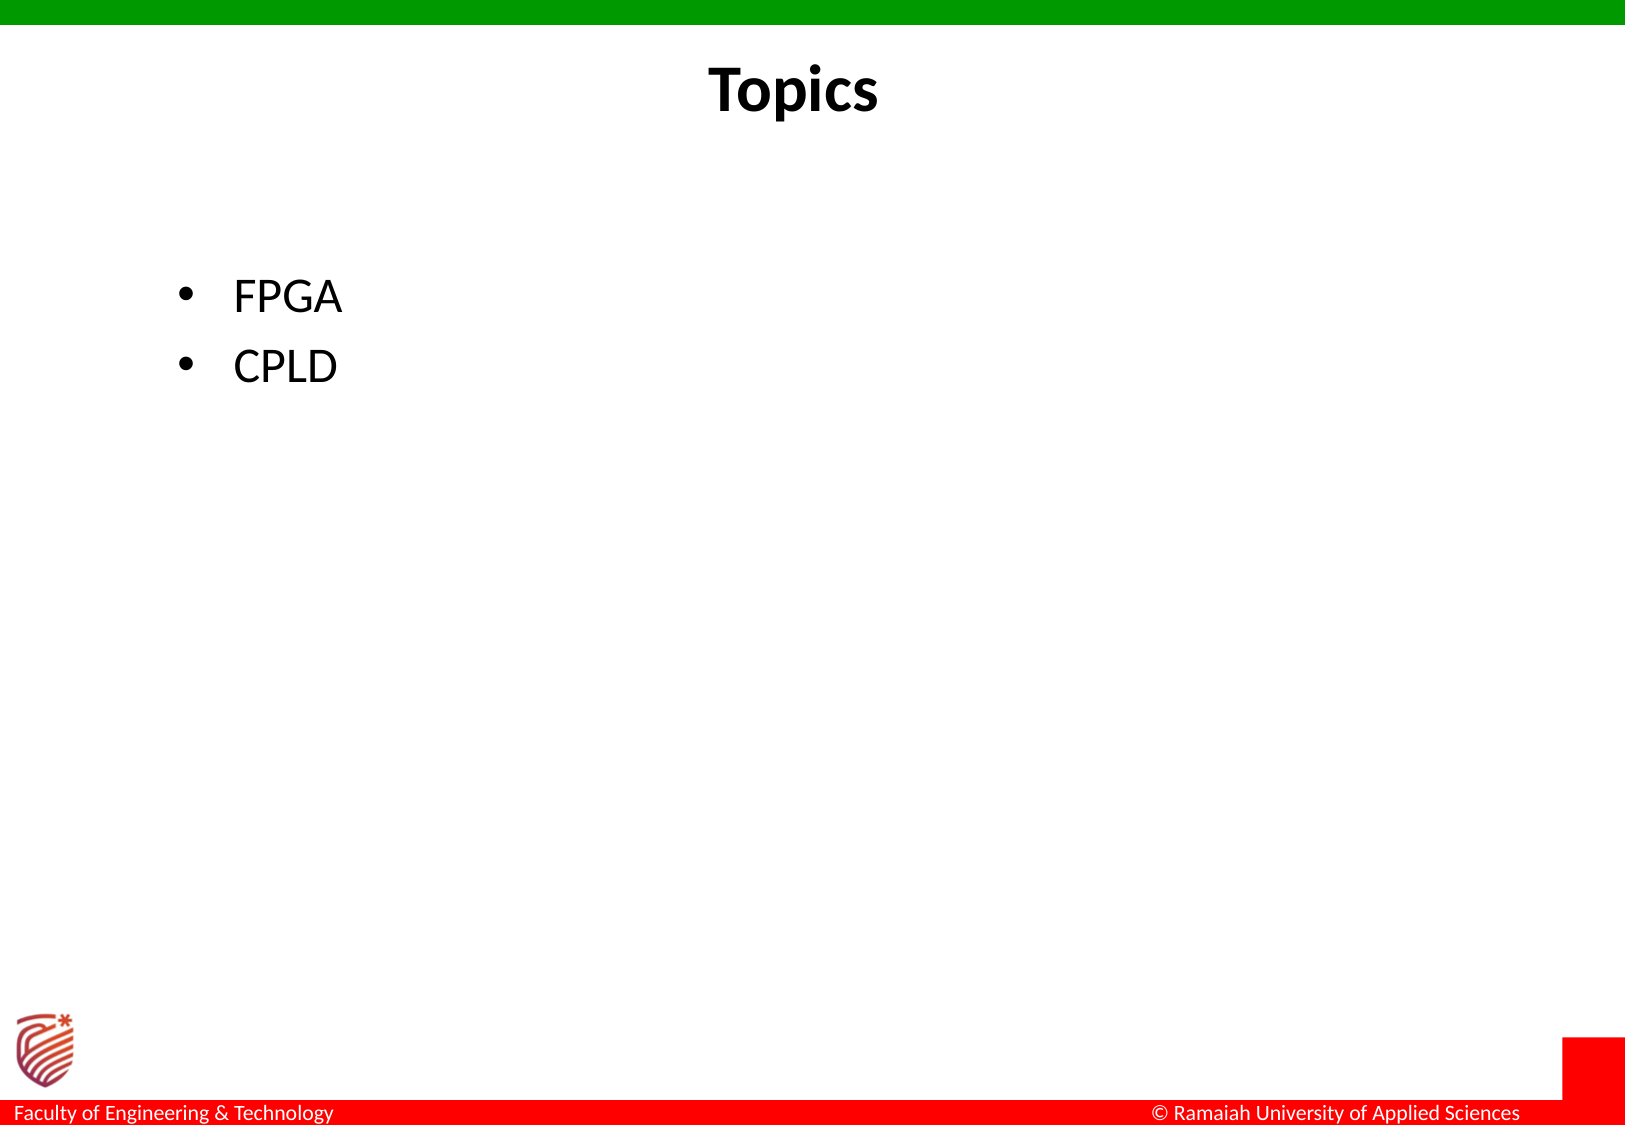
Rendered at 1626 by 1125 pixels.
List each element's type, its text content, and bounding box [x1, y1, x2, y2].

picture [12, 1003, 81, 1090]
title Topics [200, 37, 1389, 190]
list FPGA CPLD [162, 185, 1351, 789]
